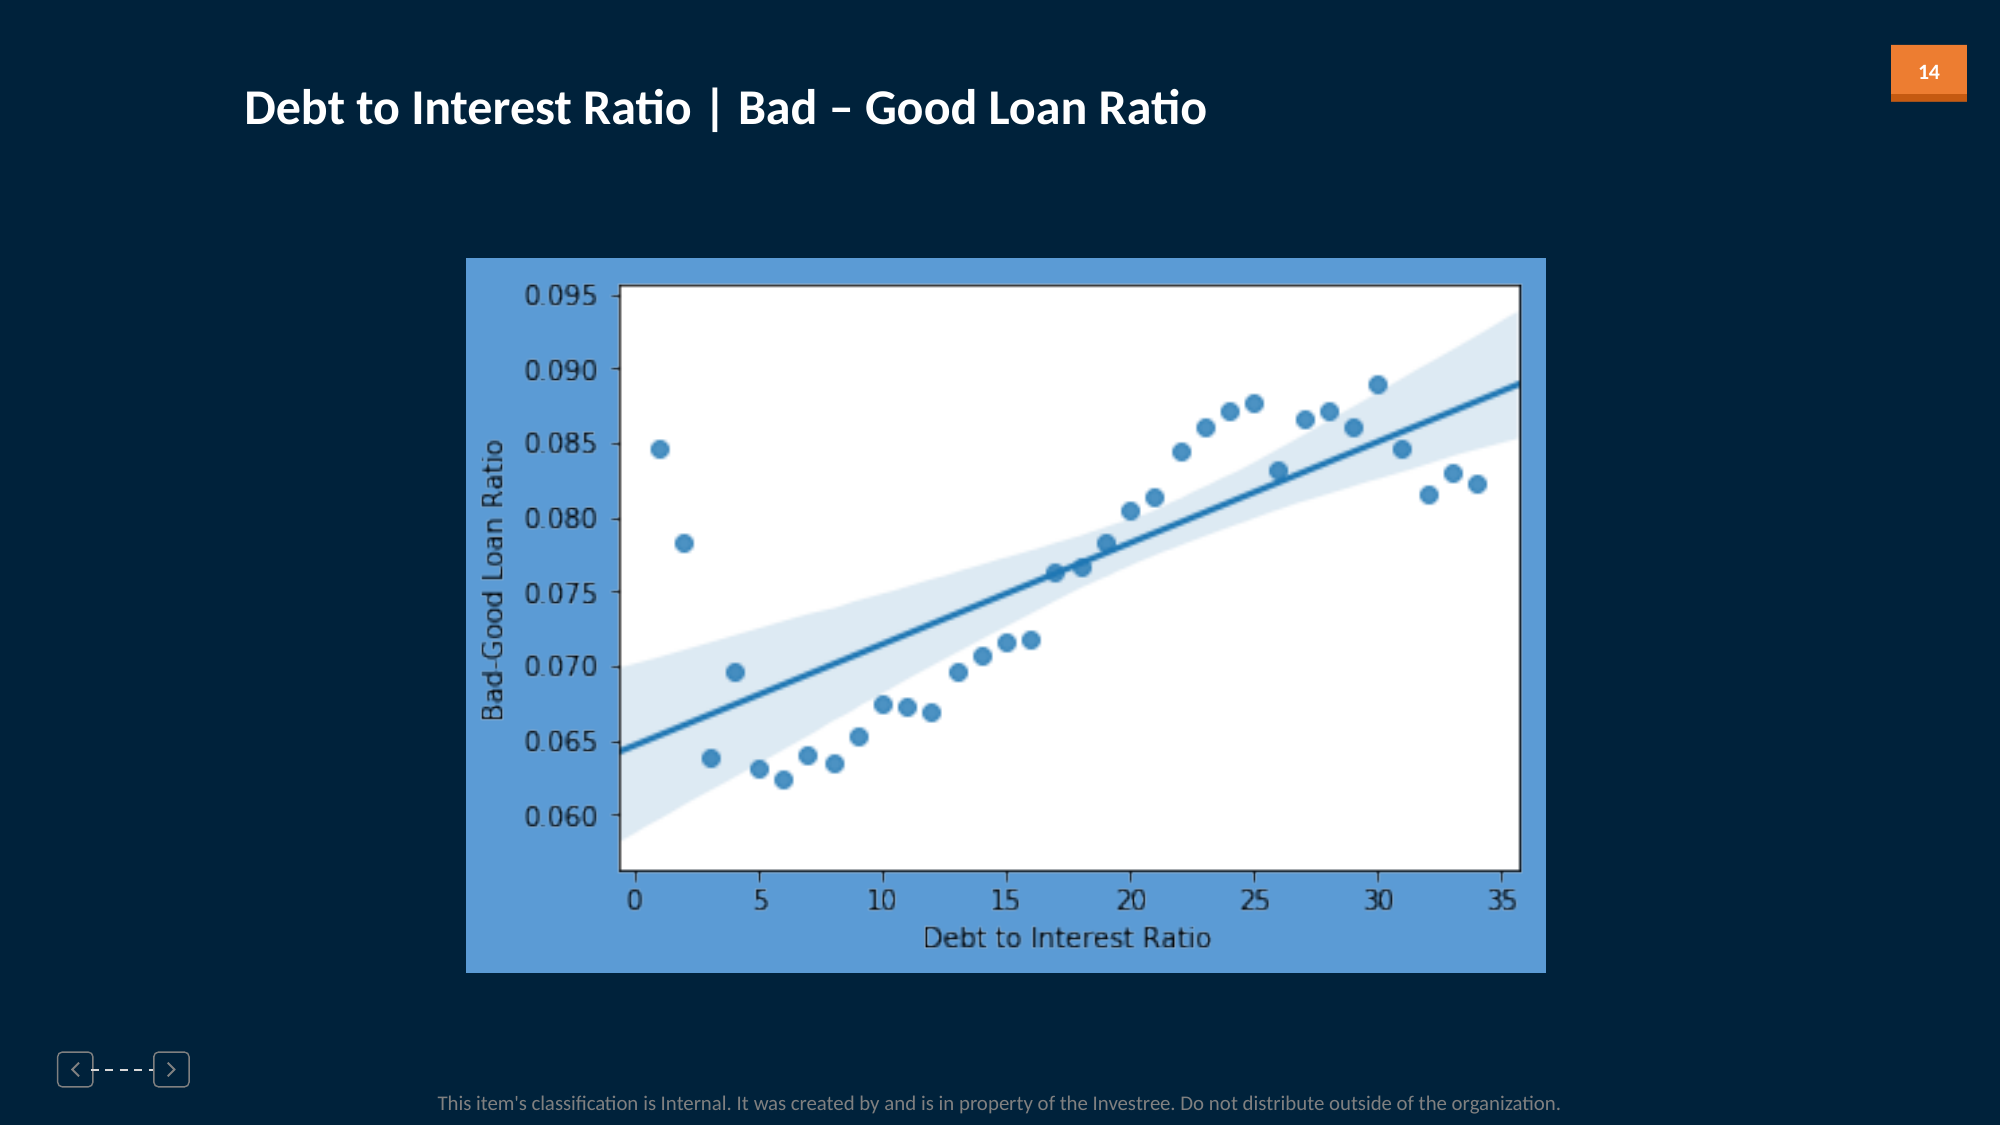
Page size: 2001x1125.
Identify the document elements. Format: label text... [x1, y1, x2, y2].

text_box Debt to Interest Ratio | Bad – Good Loan Ratio [229, 67, 1934, 142]
picture [466, 258, 1547, 973]
